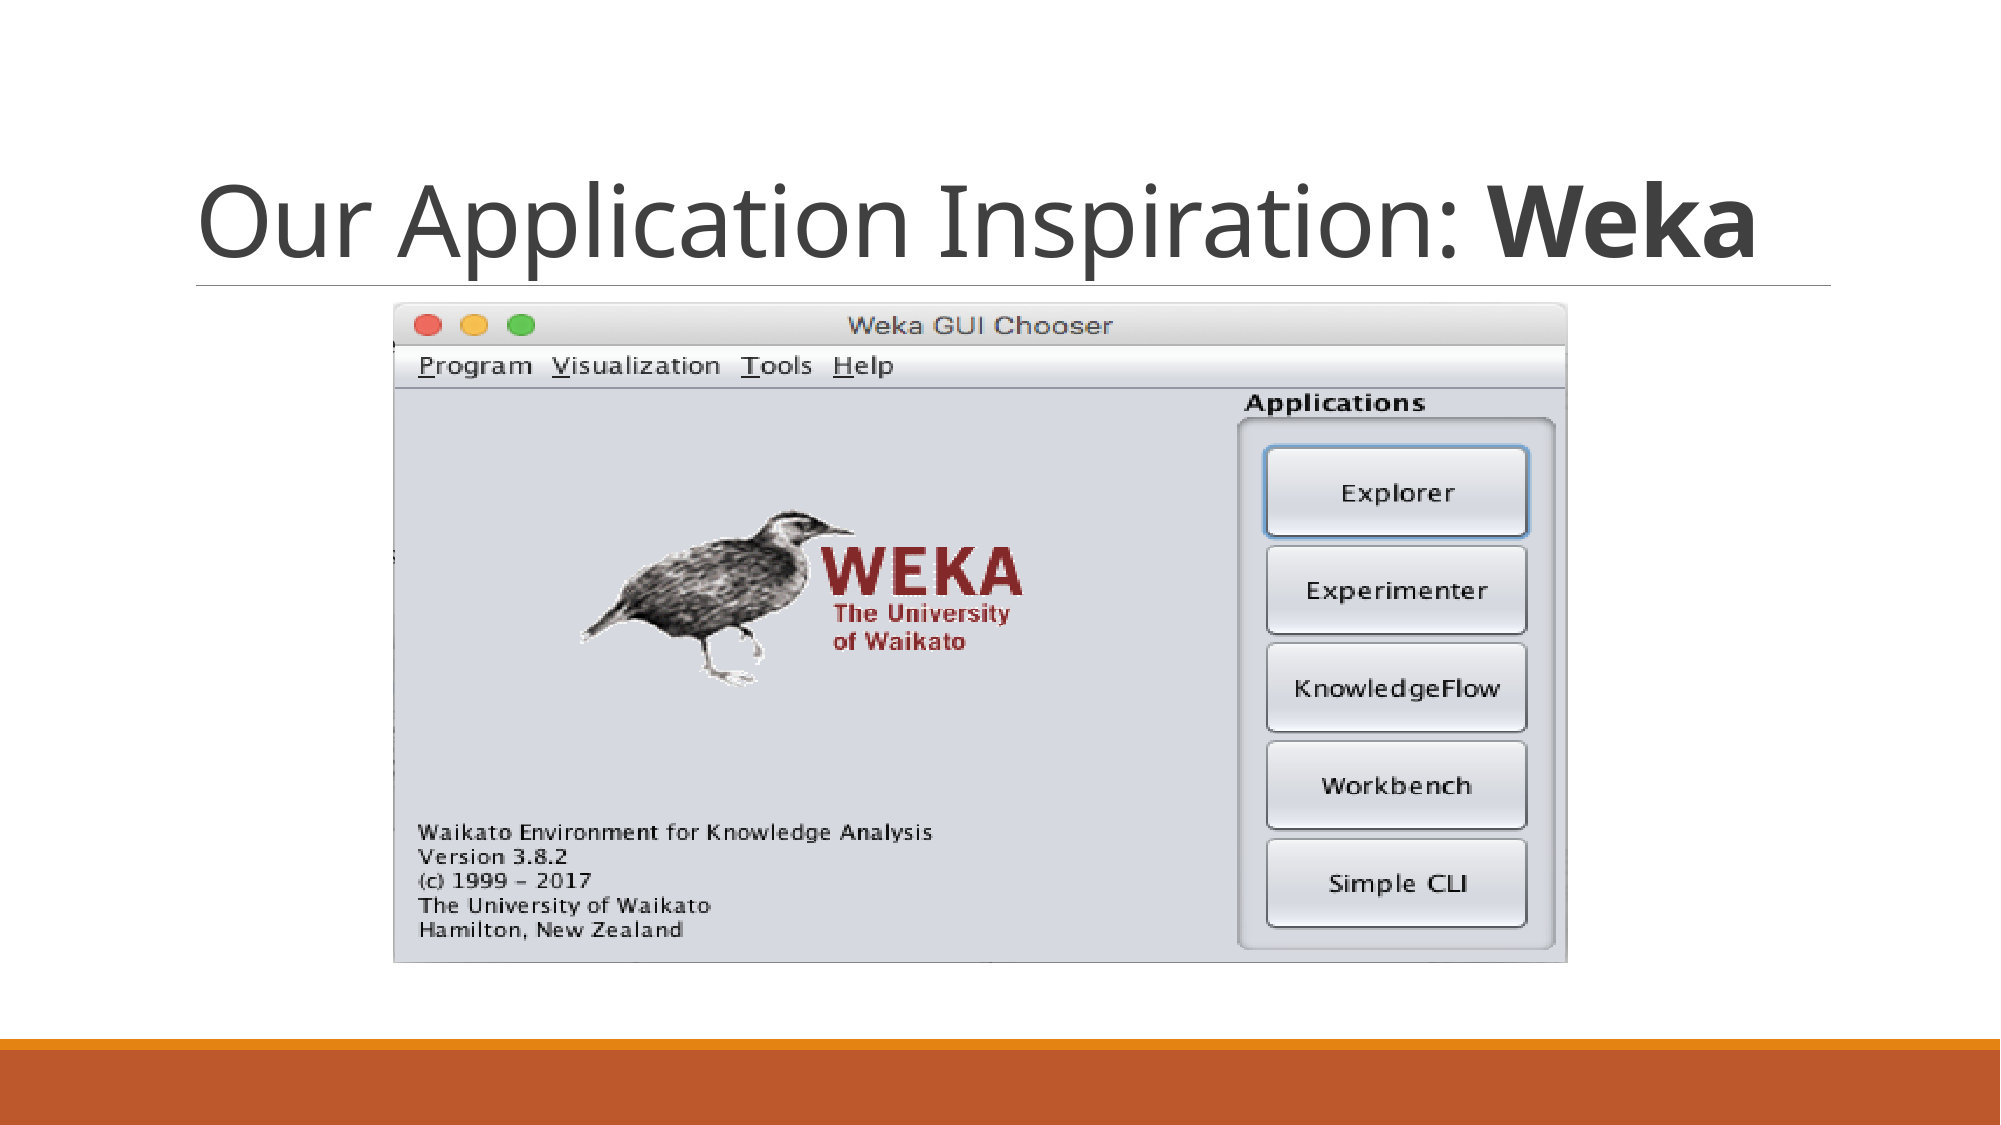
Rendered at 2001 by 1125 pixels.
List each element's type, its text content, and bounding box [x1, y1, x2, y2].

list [392, 302, 1568, 964]
title Our Application Inspiration: Weka [180, 47, 1830, 285]
